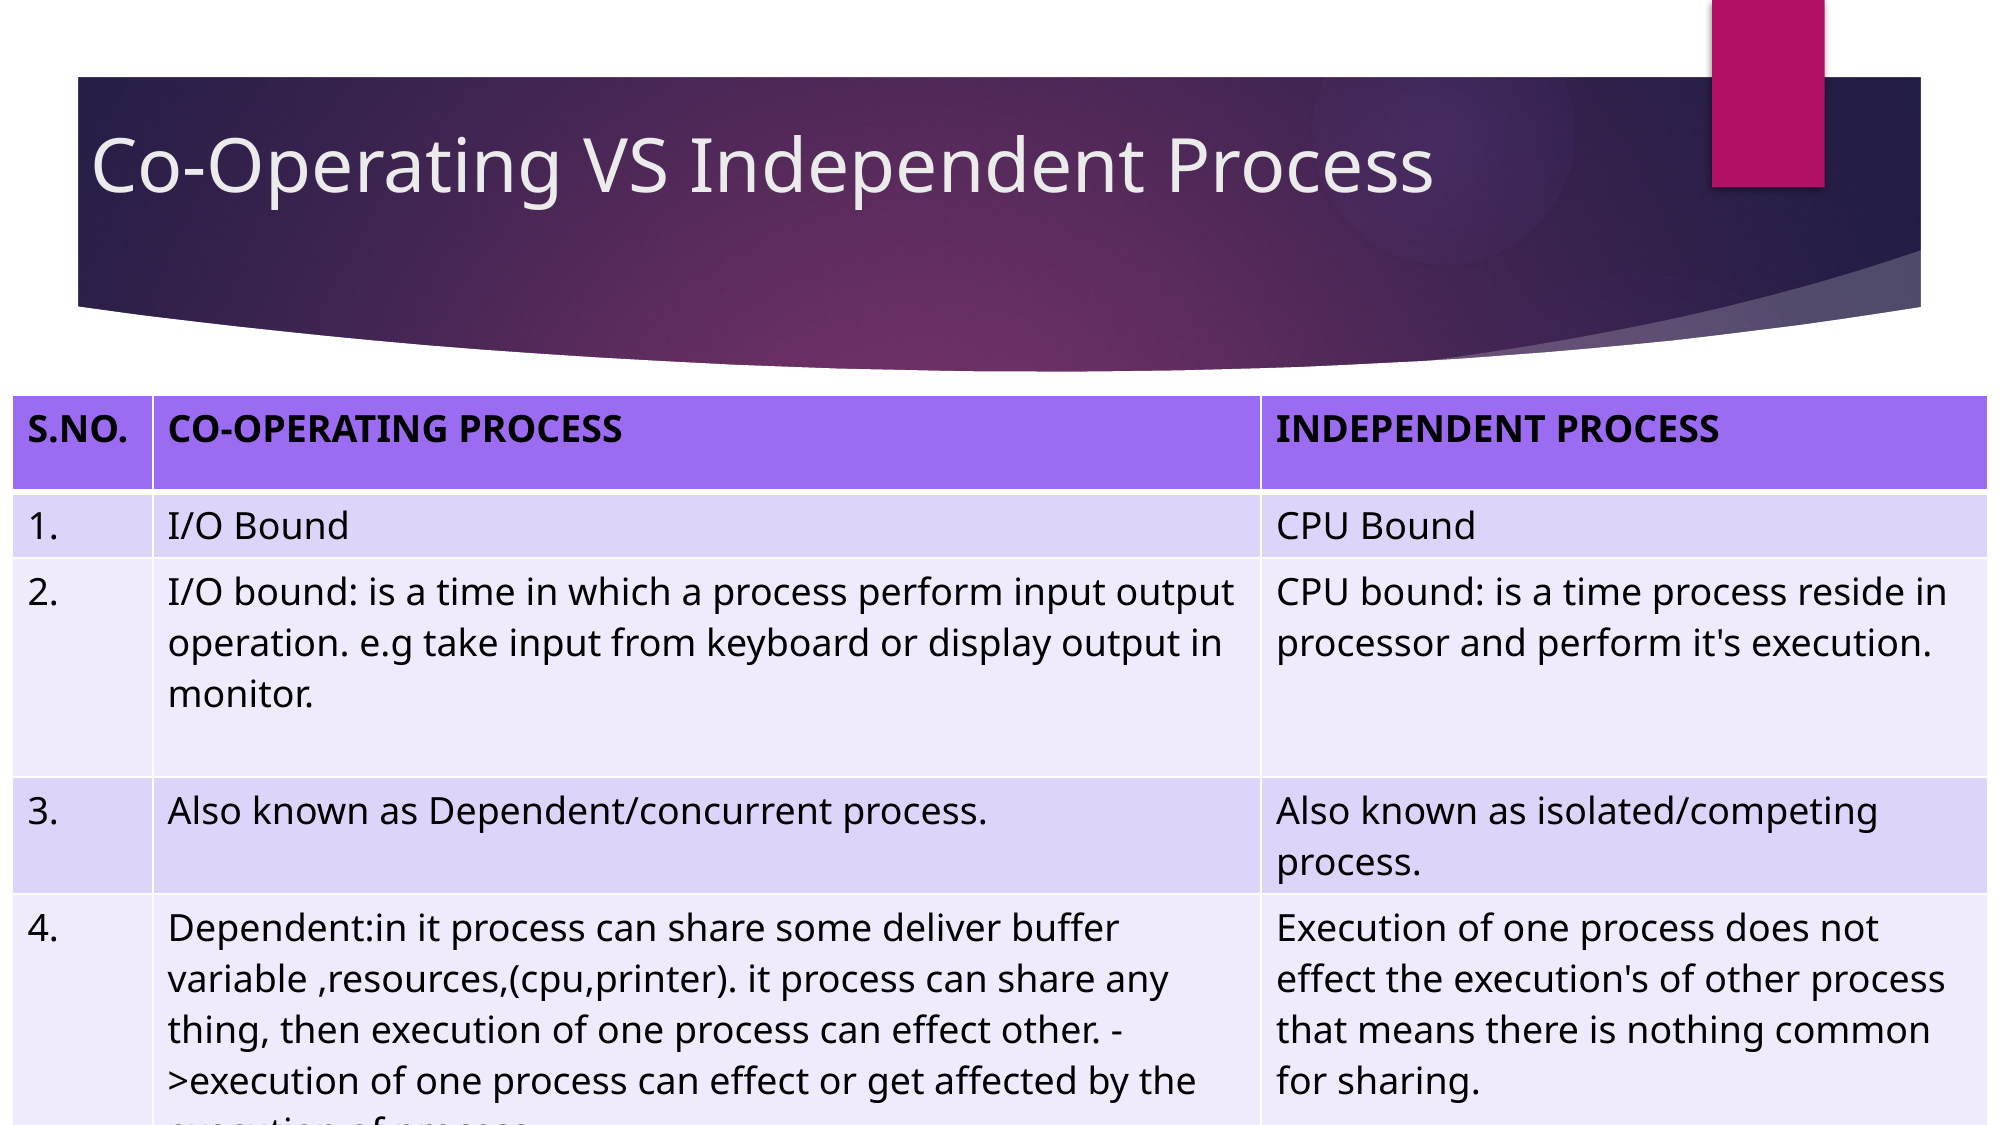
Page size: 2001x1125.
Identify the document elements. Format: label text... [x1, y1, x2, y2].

table_cell 1. [13, 495, 152, 557]
table_header INDEPENDENT PROCESS [1262, 396, 1987, 489]
table_cell Dependent:in it process can share some deliver buffer variable ,resources,(cpu,printer). it process can share any thing, then execution of one process can effect other. ->execution of one process can effect or get affected by the execution of process. [154, 895, 1260, 1125]
table_header CO-OPERATING PROCESS [154, 396, 1260, 489]
table_cell I/O Bound [154, 495, 1260, 557]
table_cell 3. [13, 778, 152, 893]
table_cell 2. [13, 559, 152, 776]
table_cell Execution of one process does not effect the execution's of other process that means there is nothing common for sharing. [1262, 895, 1987, 1125]
table_header S.NO. [13, 396, 152, 489]
table_cell Also known as isolated/competing process. [1262, 778, 1987, 893]
table_cell I/O bound: is a time in which a process perform input output operation. e.g take input from keyboard or display output in monitor. [154, 559, 1260, 776]
table_cell Also known as Dependent/concurrent process. [154, 778, 1260, 893]
title Co-Operating VS Independent Process [75, 62, 1775, 263]
table_cell 4. [13, 895, 152, 1125]
table_cell CPU Bound [1262, 495, 1987, 557]
table_cell CPU bound: is a time process reside in processor and perform it's execution. [1262, 559, 1987, 776]
